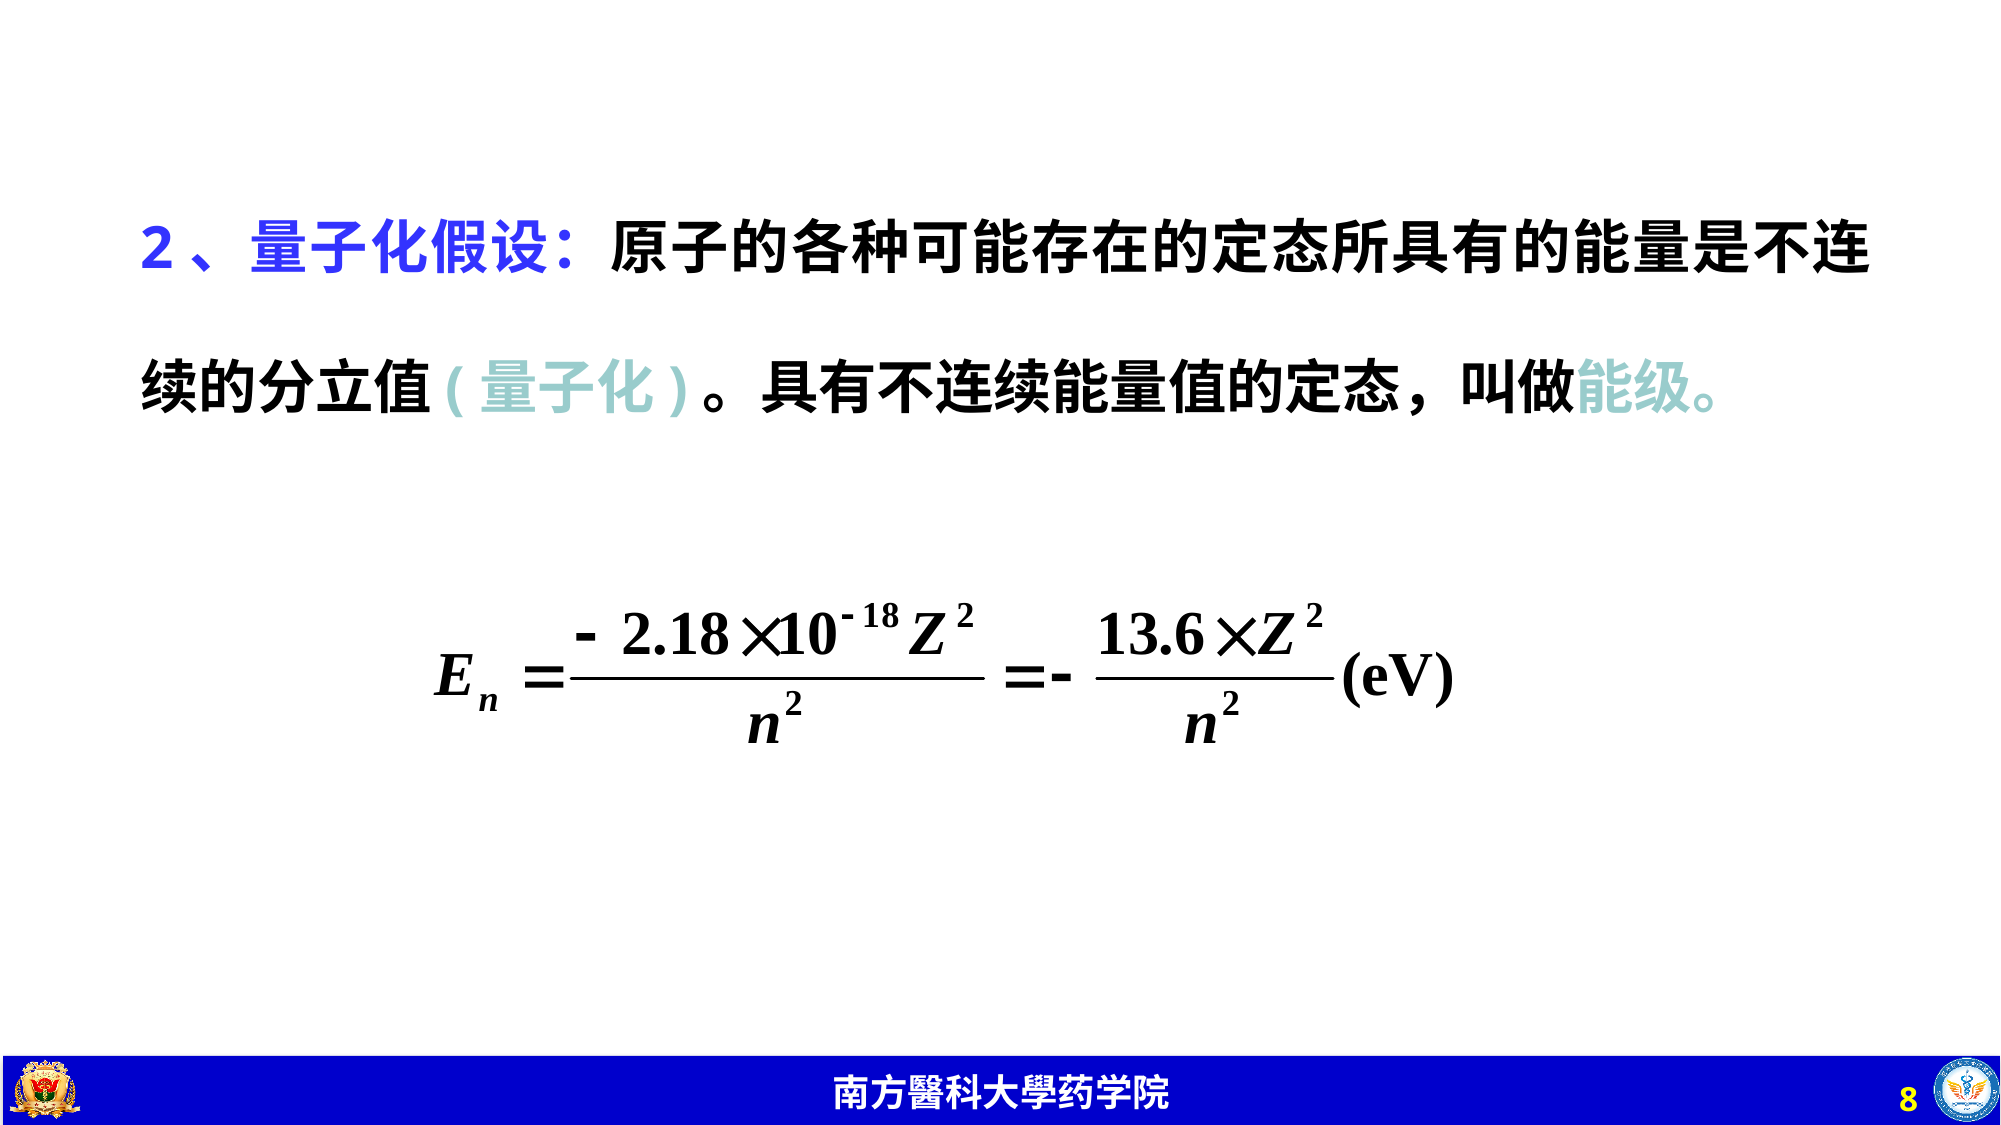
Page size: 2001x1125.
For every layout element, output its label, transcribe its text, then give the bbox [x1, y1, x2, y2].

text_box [421, 585, 1466, 758]
slide_number 8 [1466, 1055, 1934, 1125]
text_box 2、量子化假设：原子的各种可能存在的定态所具有的能量是不连续的分立值(量子化)。具有不连续能量值的定态，叫做能级。 [125, 113, 1886, 421]
picture [3, 1057, 86, 1120]
picture [1934, 1057, 2000, 1122]
